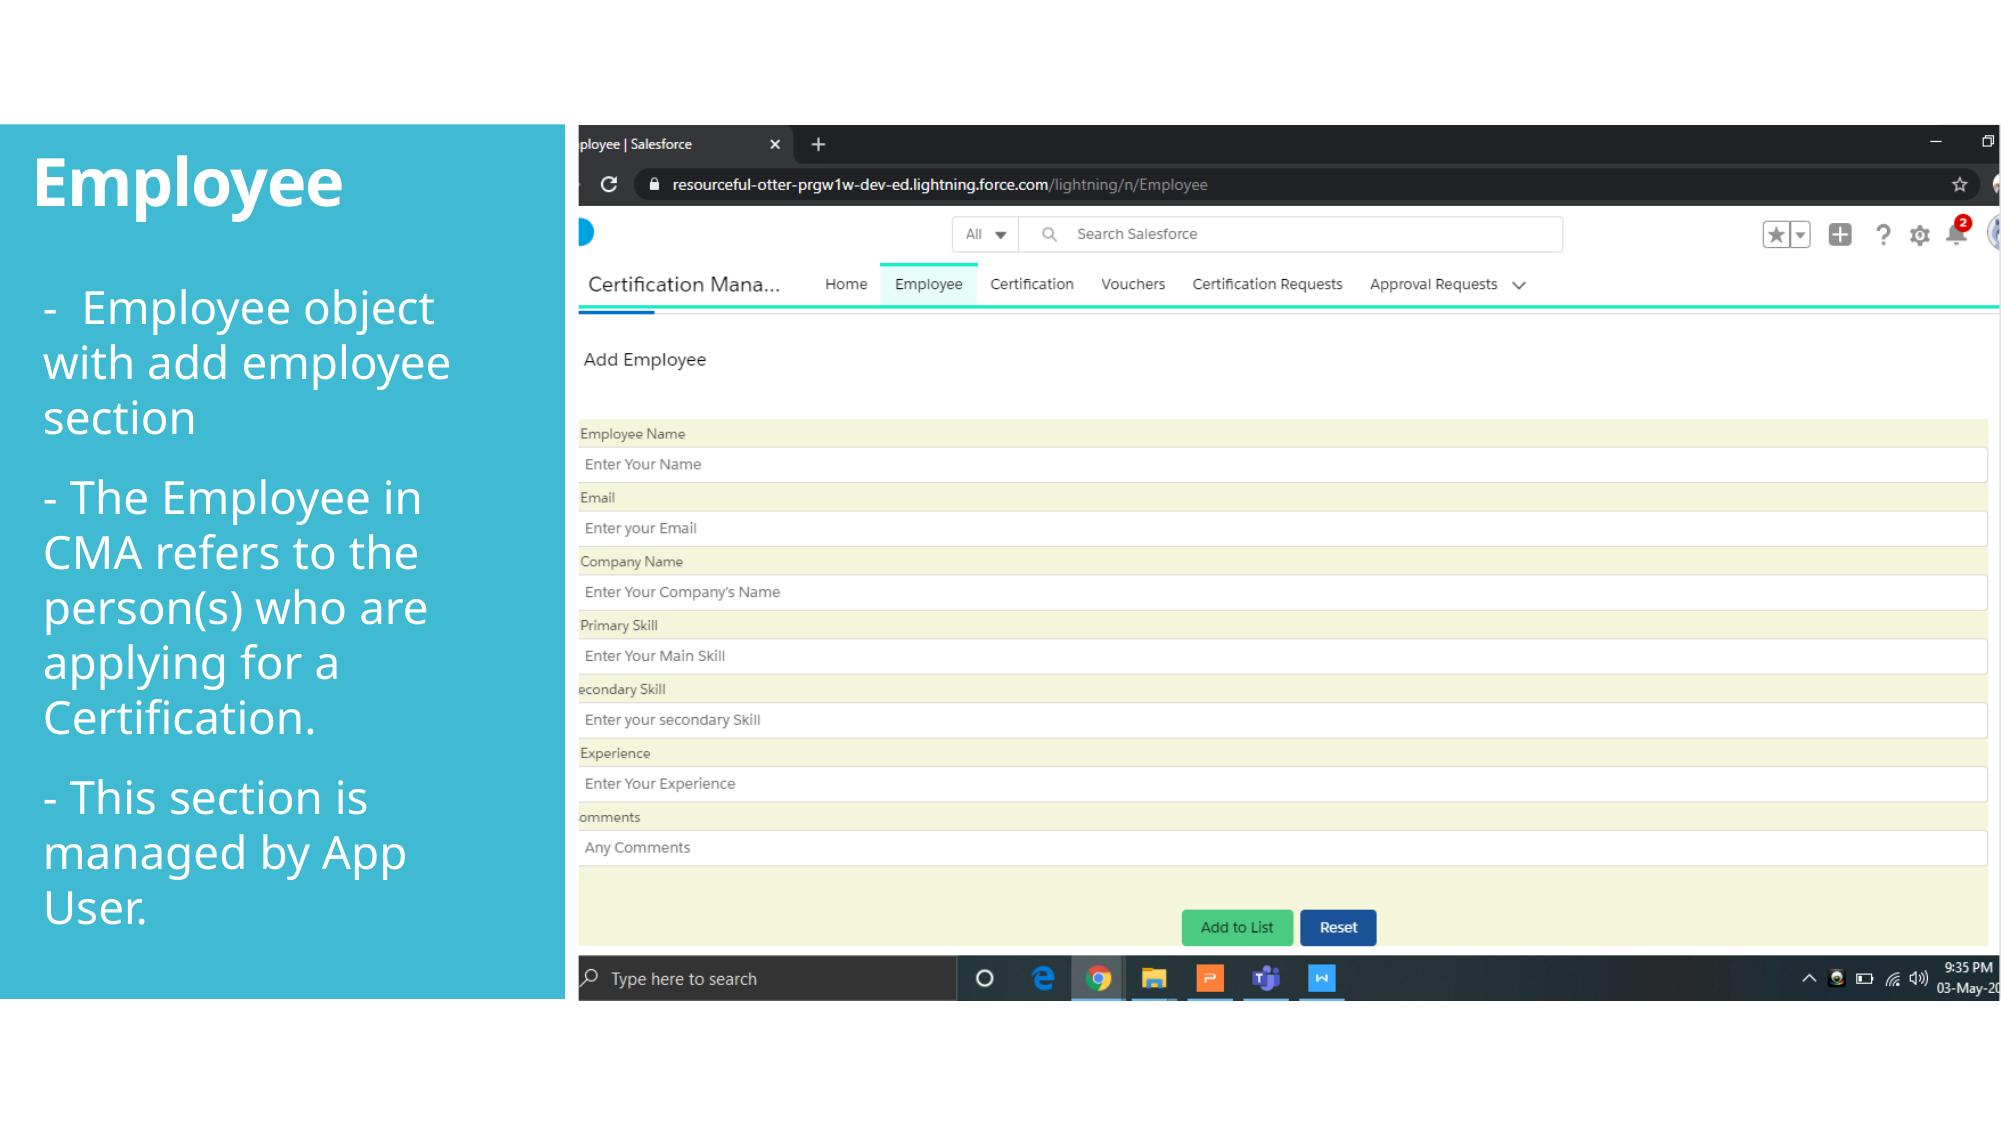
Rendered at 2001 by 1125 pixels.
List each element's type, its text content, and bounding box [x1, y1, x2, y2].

picture [578, 125, 2000, 1001]
title Employee [16, 133, 474, 229]
list - Employee object with add employee section - The Employee in CMA refers to the person(s) who are applying for a Certification. - This section is managed by App User. [27, 271, 493, 947]
